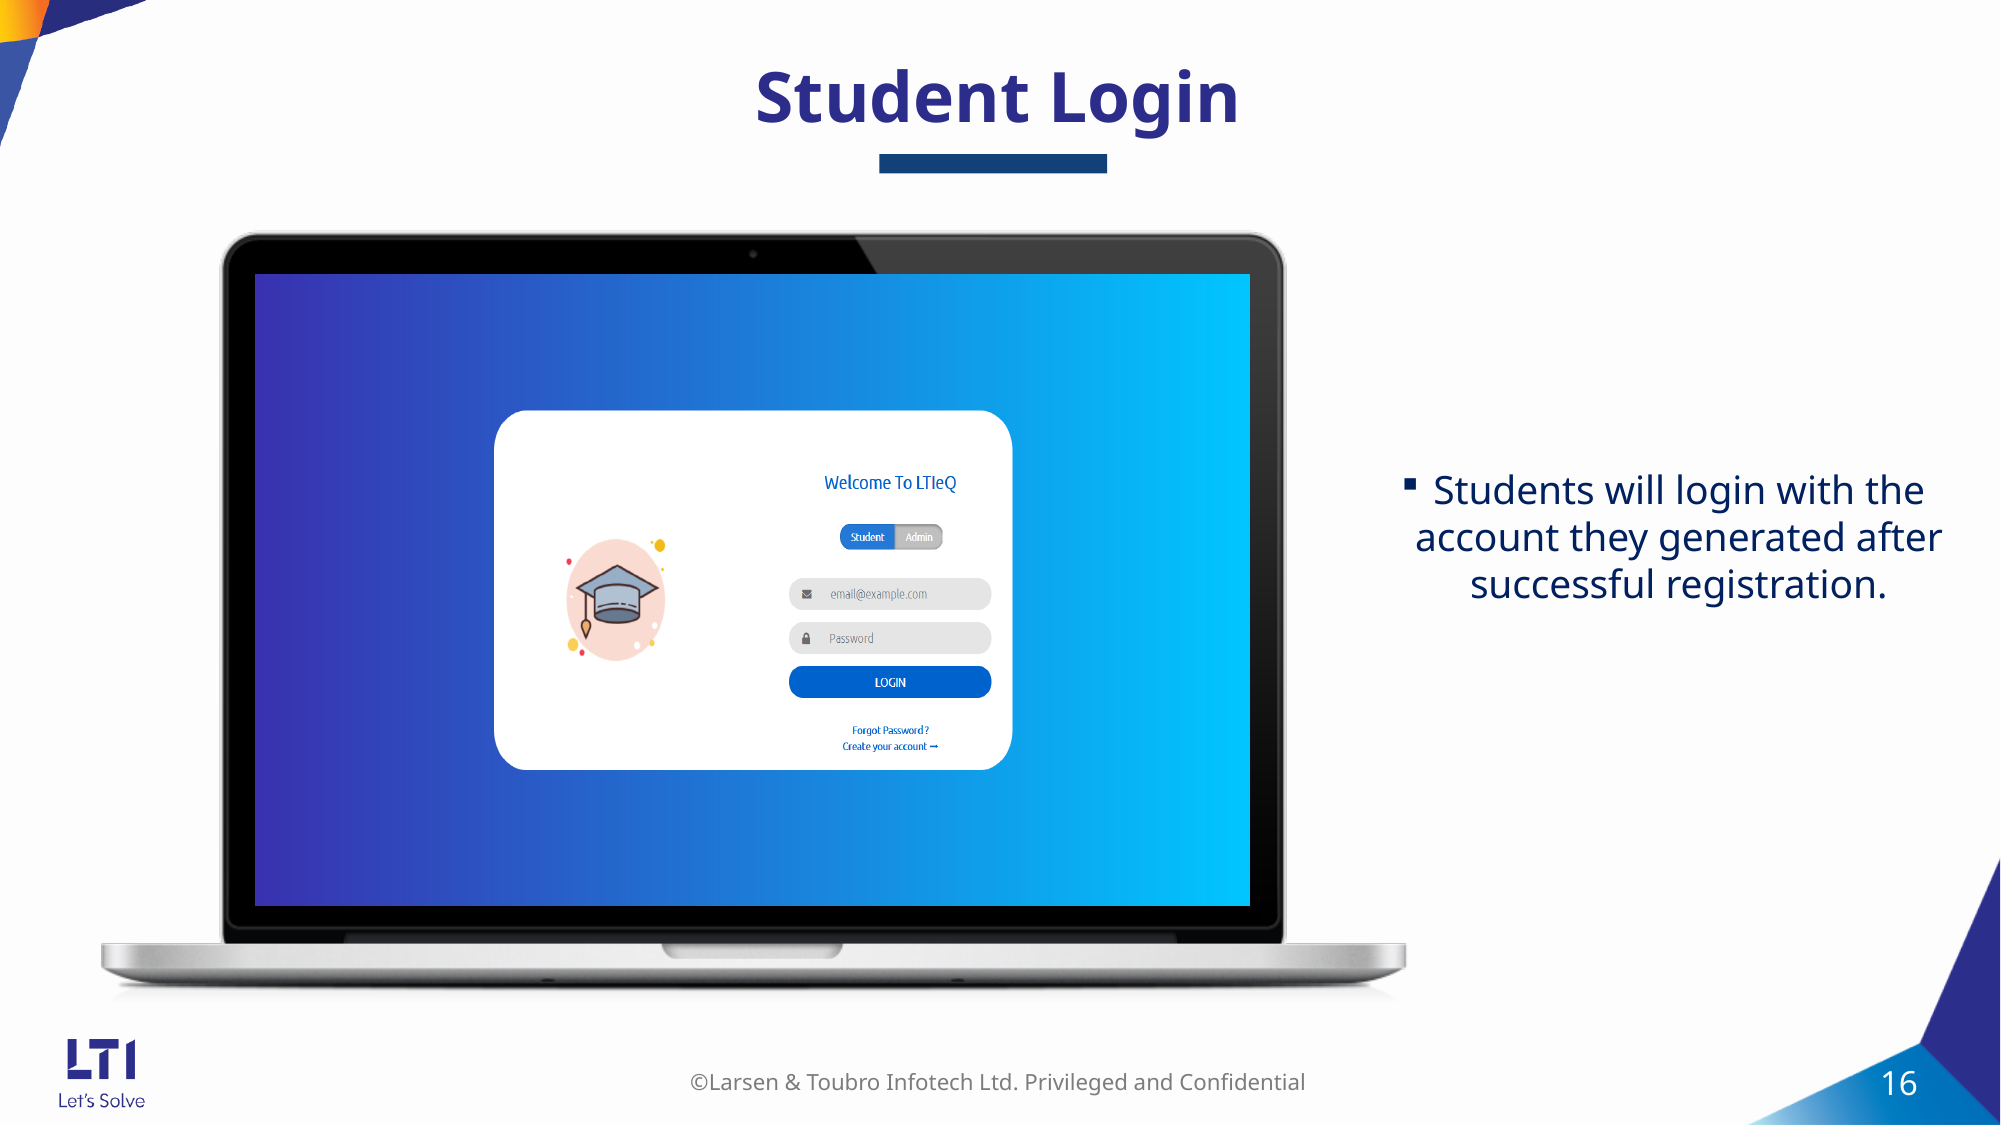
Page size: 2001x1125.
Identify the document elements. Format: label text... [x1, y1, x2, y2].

list Students will login with the account they generated after successful registration. [1438, 466, 1970, 651]
text_box [877, 152, 1109, 176]
picture [1718, 854, 2001, 1125]
picture [43, 187, 1438, 1118]
picture [0, 0, 146, 147]
title Student Login [58, 52, 1940, 138]
